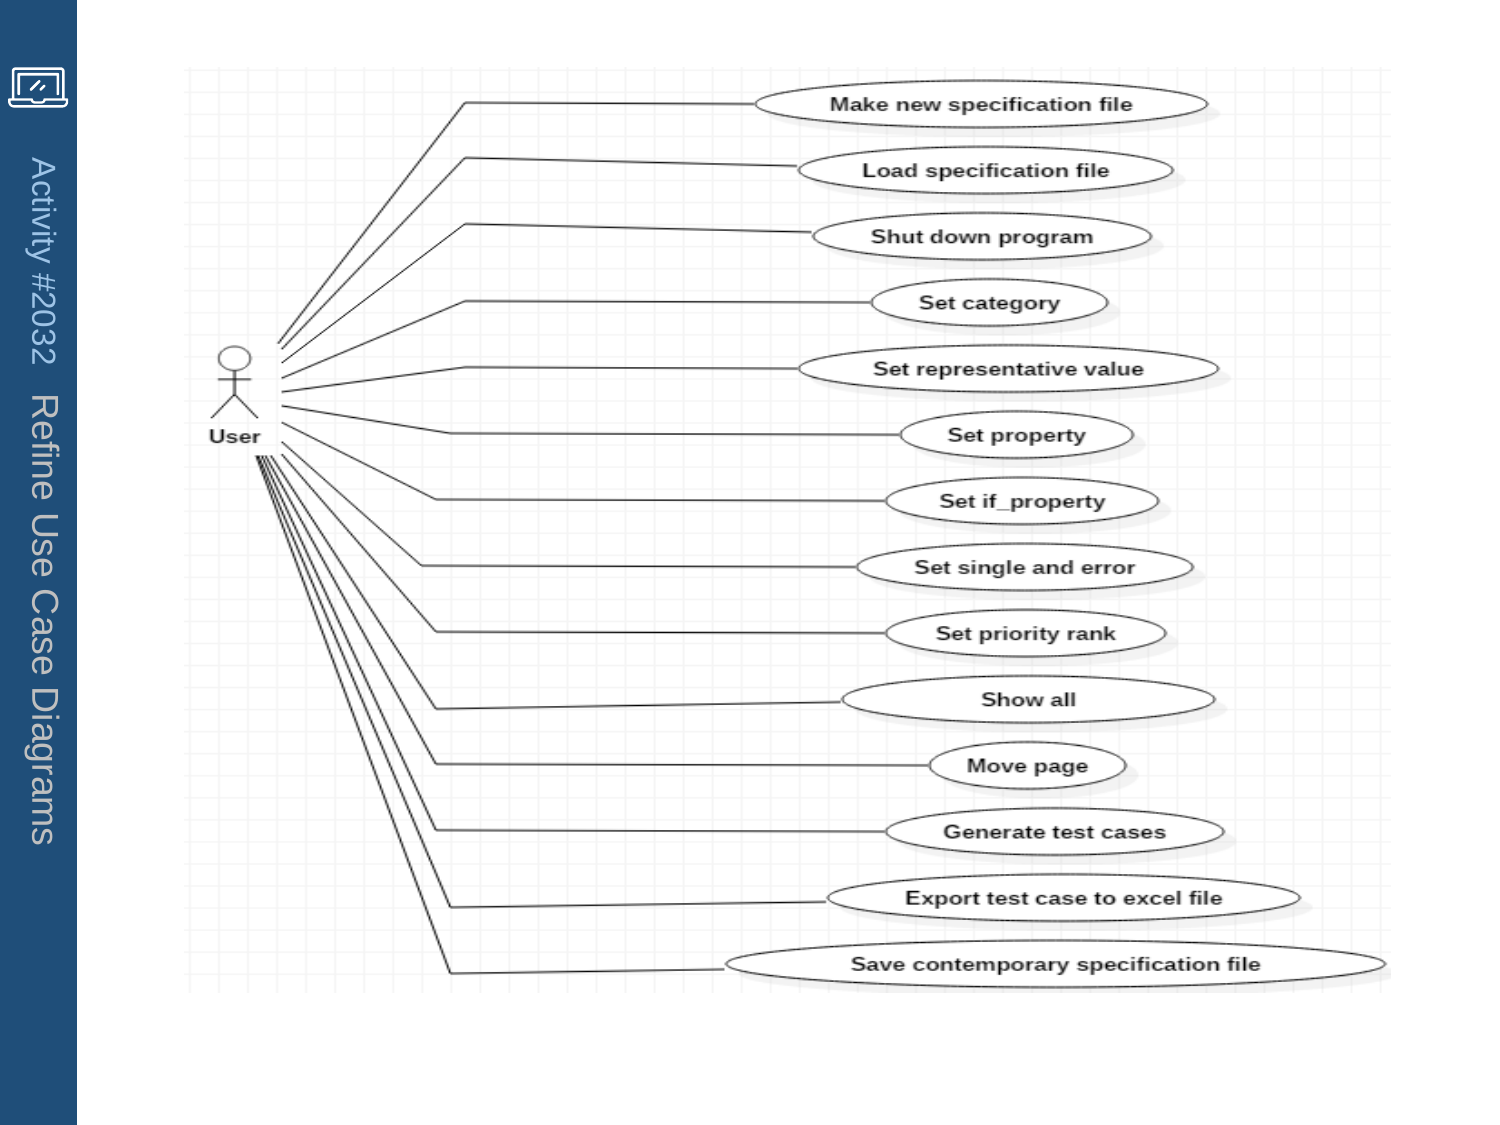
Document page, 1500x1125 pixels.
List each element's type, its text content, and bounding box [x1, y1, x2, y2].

text_box Activity #2032 Refine Use Case Diagrams [1, 143, 78, 1058]
picture [184, 67, 1391, 993]
text_box [0, 0, 78, 1125]
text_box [8, 67, 69, 108]
